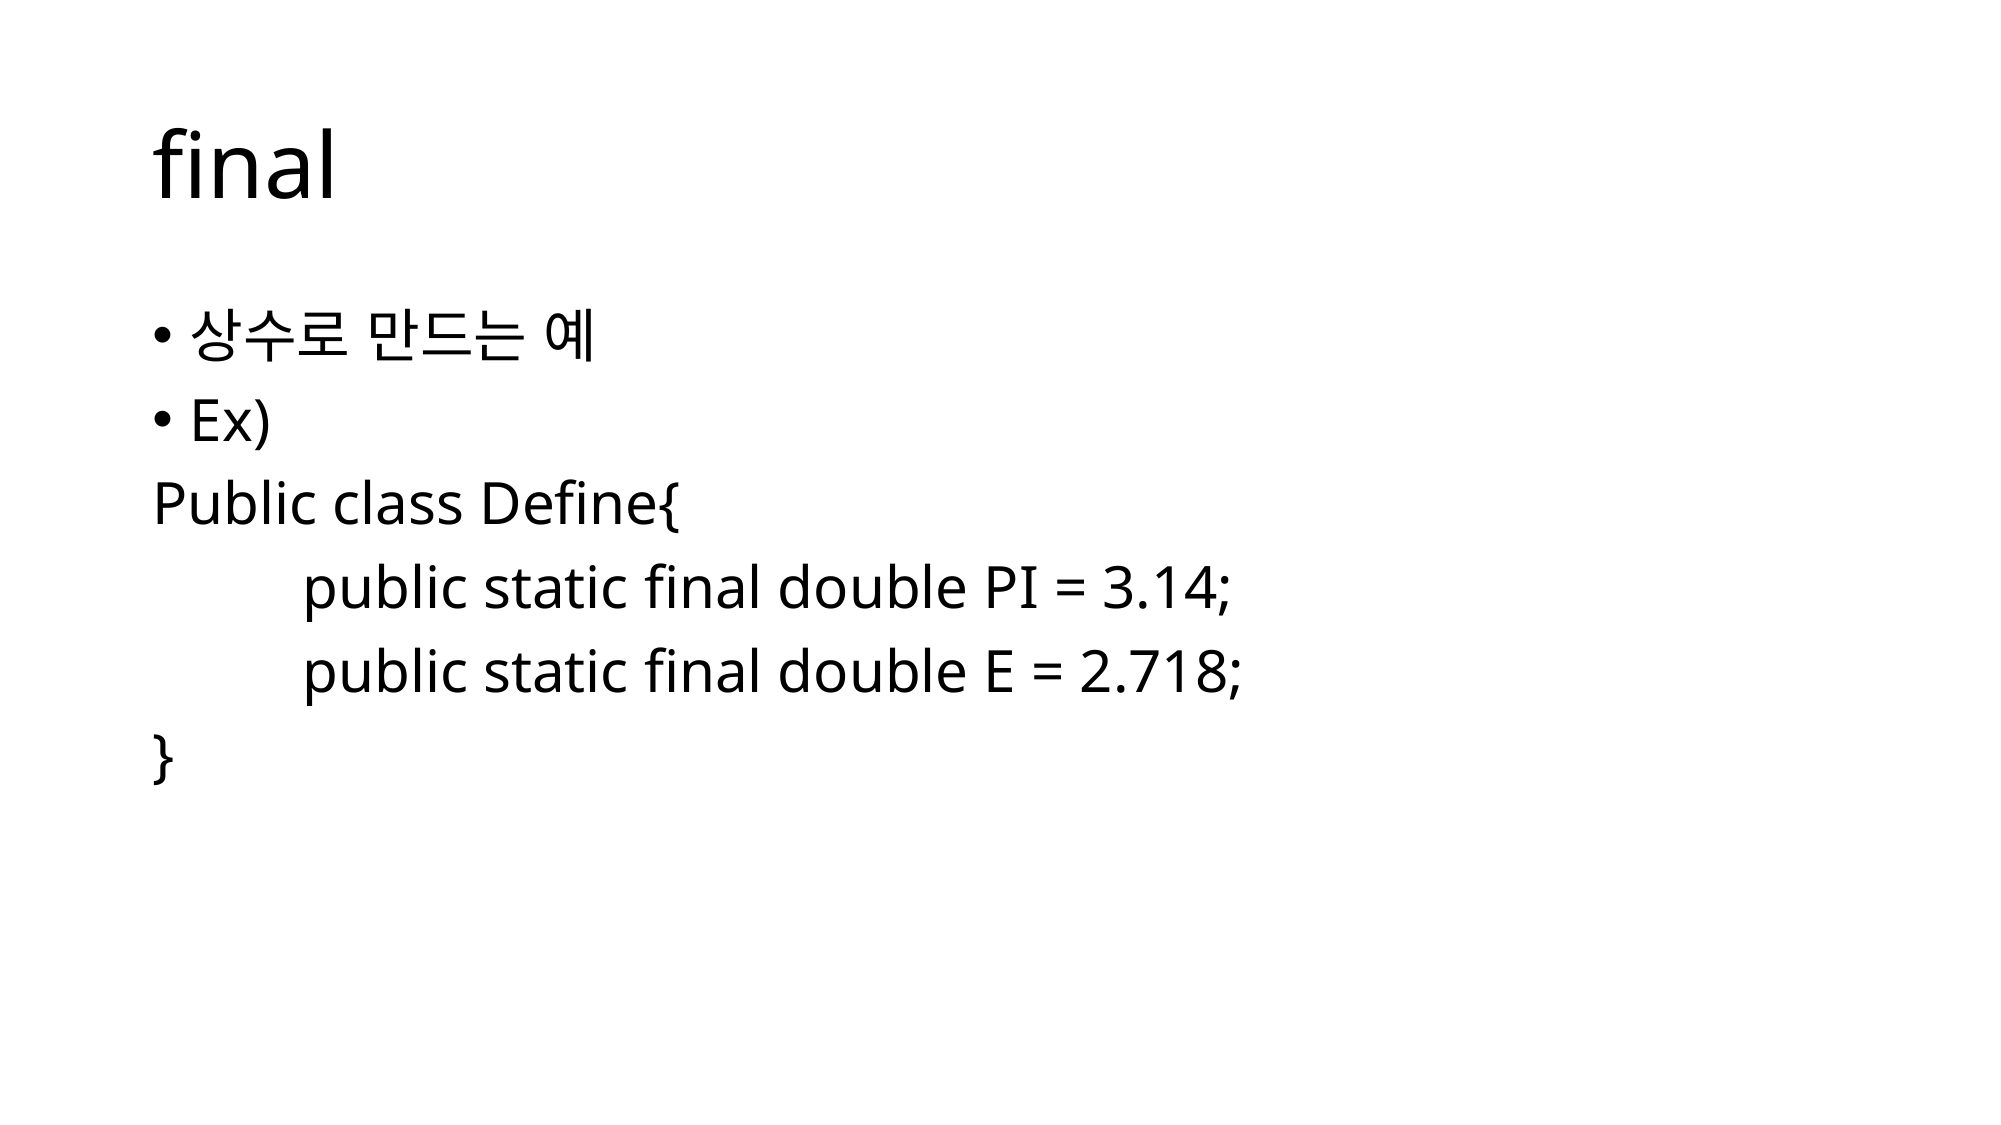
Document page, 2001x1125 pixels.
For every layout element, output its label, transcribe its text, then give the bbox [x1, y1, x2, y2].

list 상수로 만드는 예 Ex) Public class Define{ public static final double PI = 3.14; public static final double E = 2.718; } [137, 299, 1863, 1014]
title final [137, 59, 1863, 278]
